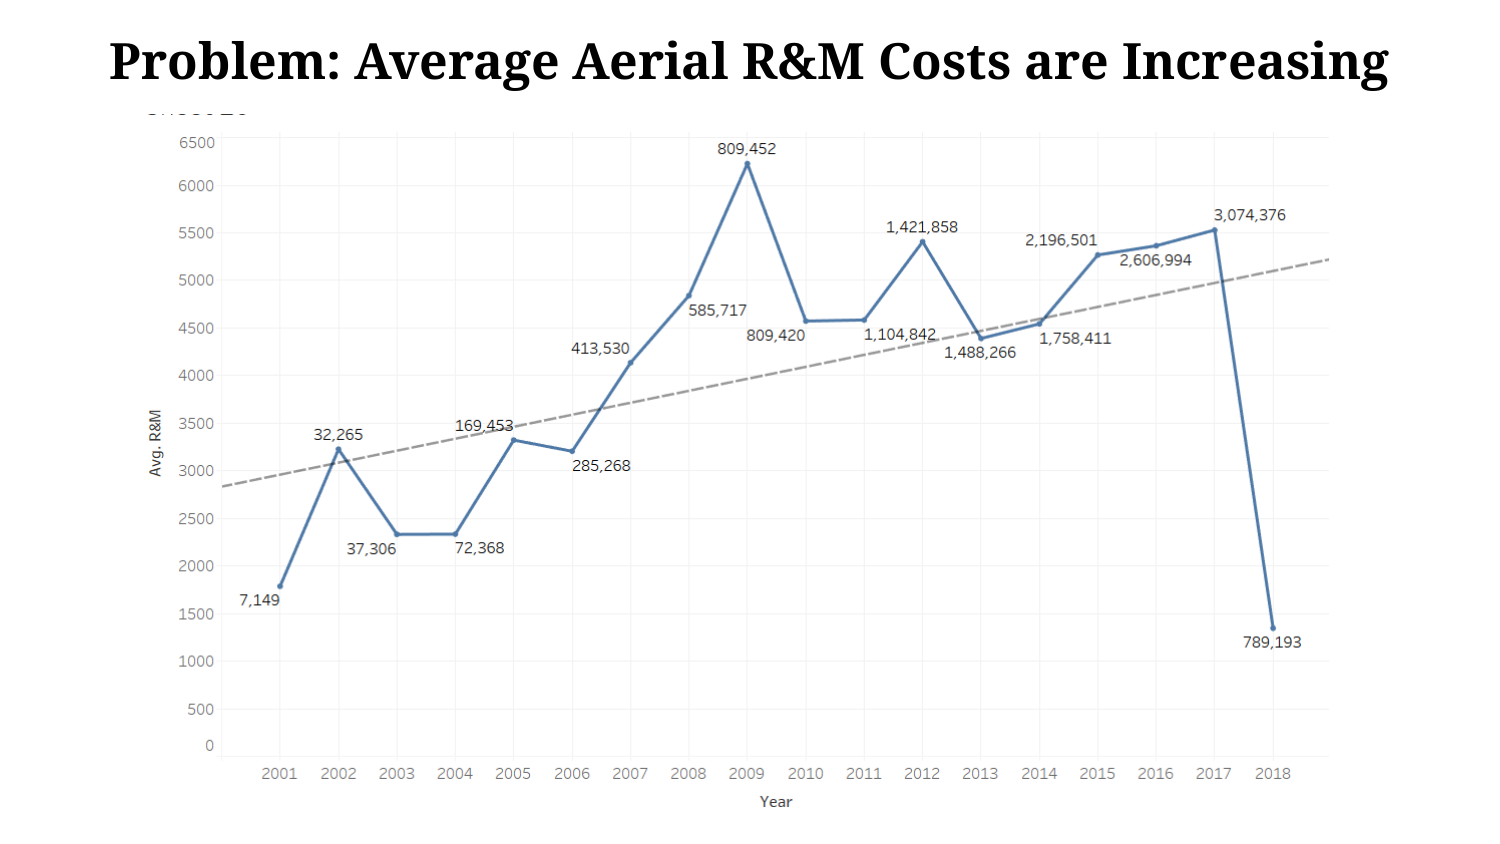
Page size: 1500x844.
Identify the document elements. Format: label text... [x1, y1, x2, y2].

title Problem: Average Aerial R&M Costs are Increasing [51, 14, 1449, 97]
picture [135, 114, 1329, 812]
